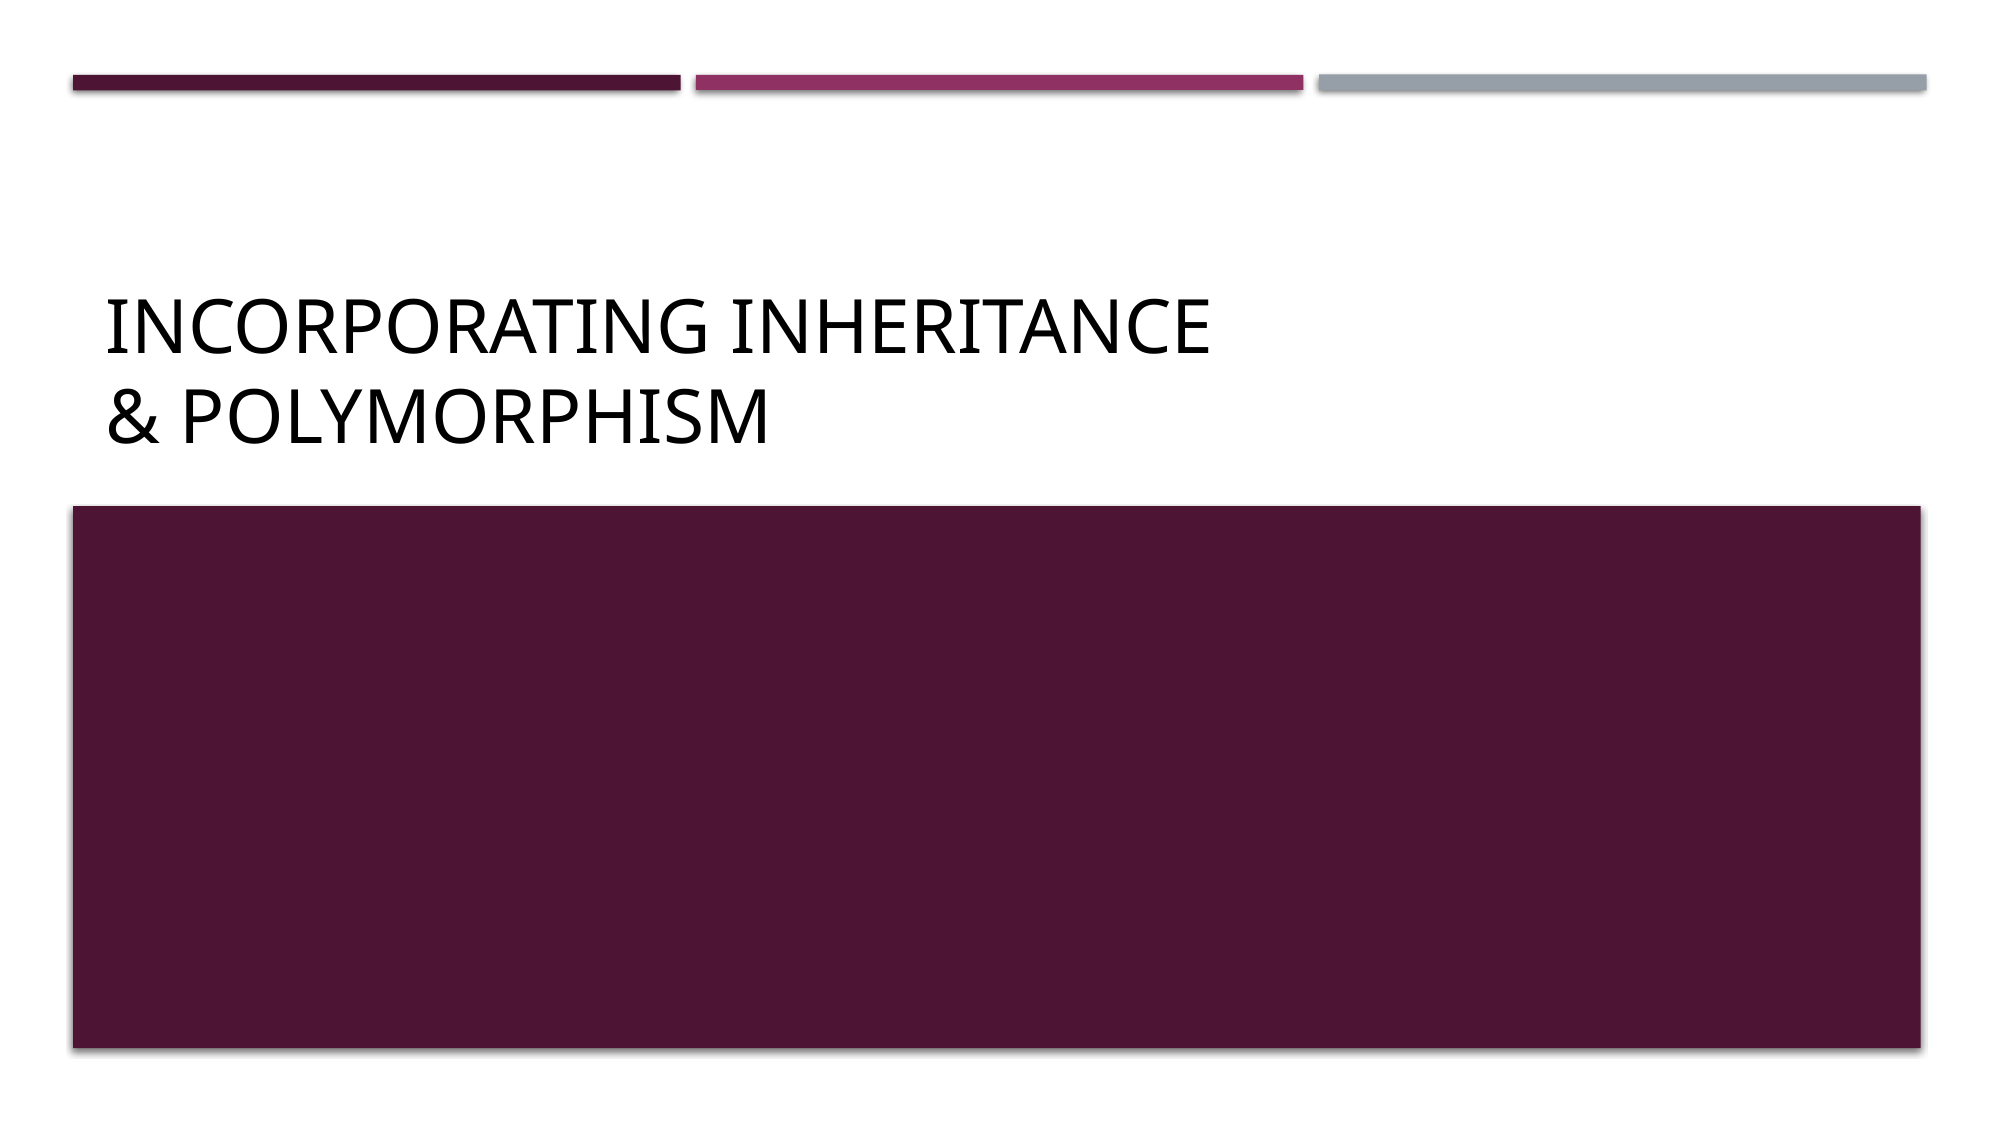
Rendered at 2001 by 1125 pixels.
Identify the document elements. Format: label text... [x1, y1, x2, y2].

title Incorporating inheritance & polymorphism [95, 274, 1256, 472]
